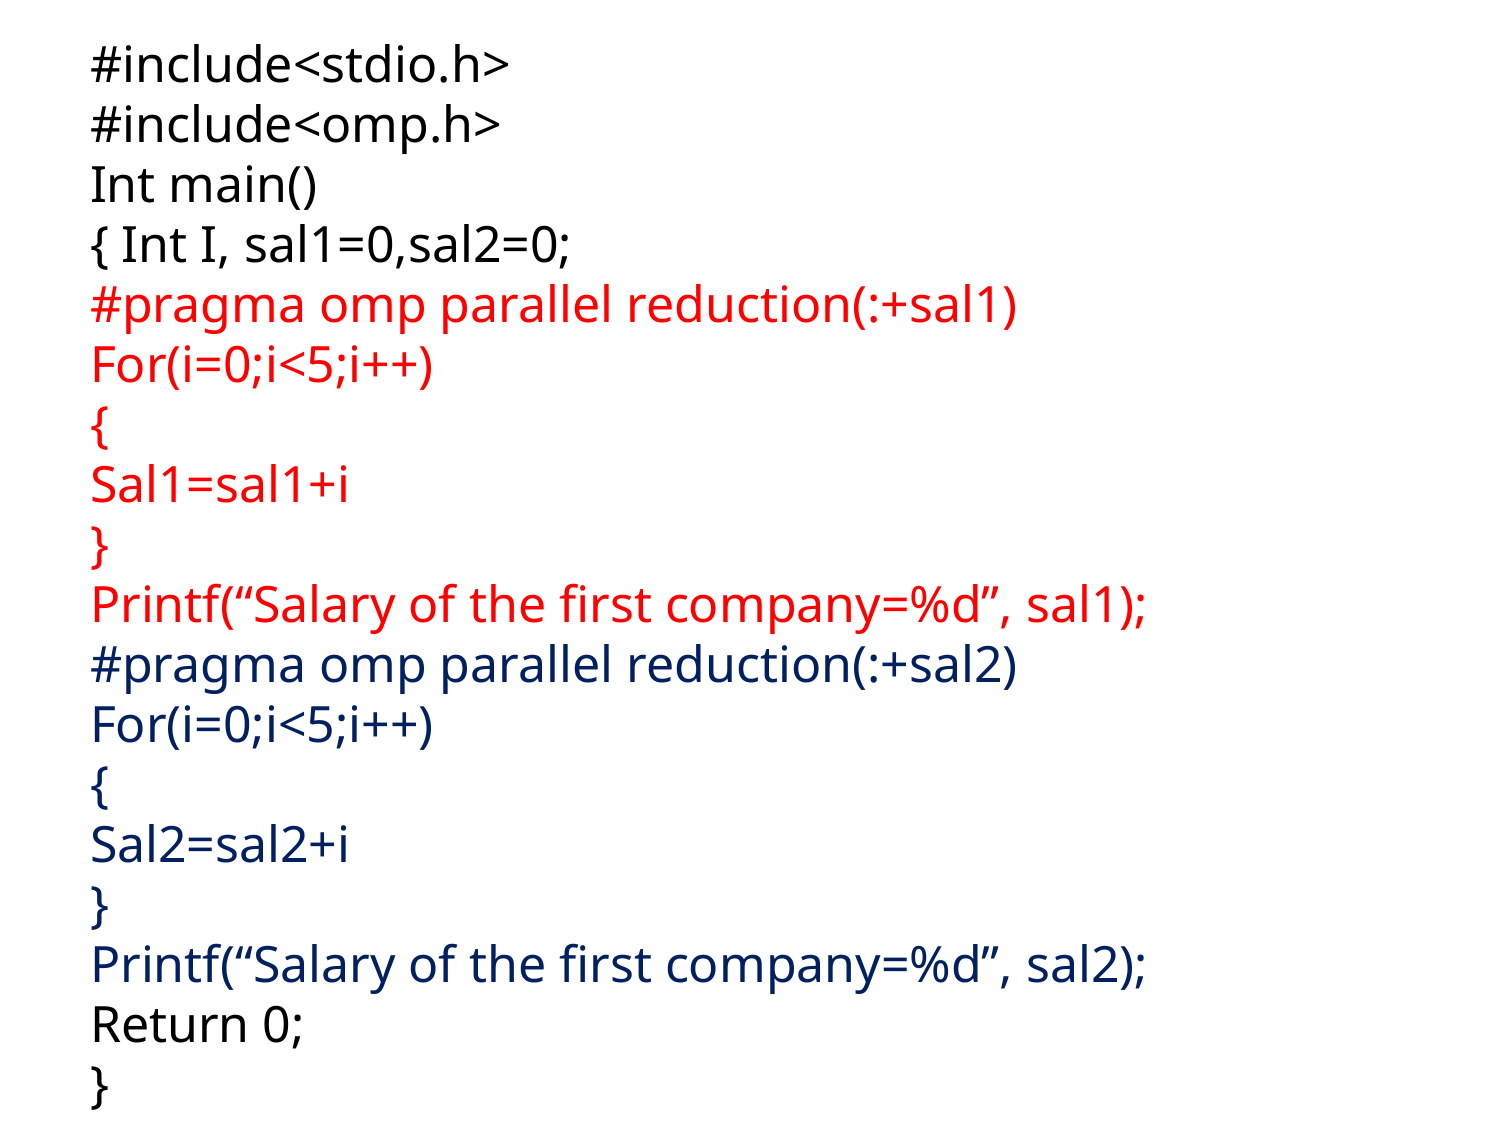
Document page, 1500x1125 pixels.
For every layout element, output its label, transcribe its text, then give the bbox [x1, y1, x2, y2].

list #include<stdio.h> #include<omp.h> Int main() { Int I, sal1=0,sal2=0; #pragma omp parallel reduction(:+sal1) For(i=0;i<5;i++) { Sal1=sal1+i } Printf(“Salary of the first company=%d”, sal1); #pragma omp parallel reduction(:+sal2) For(i=0;i<5;i++) { Sal2=sal2+i } Printf(“Salary of the first company=%d”, sal2); Return 0; } [75, 24, 1425, 1005]
